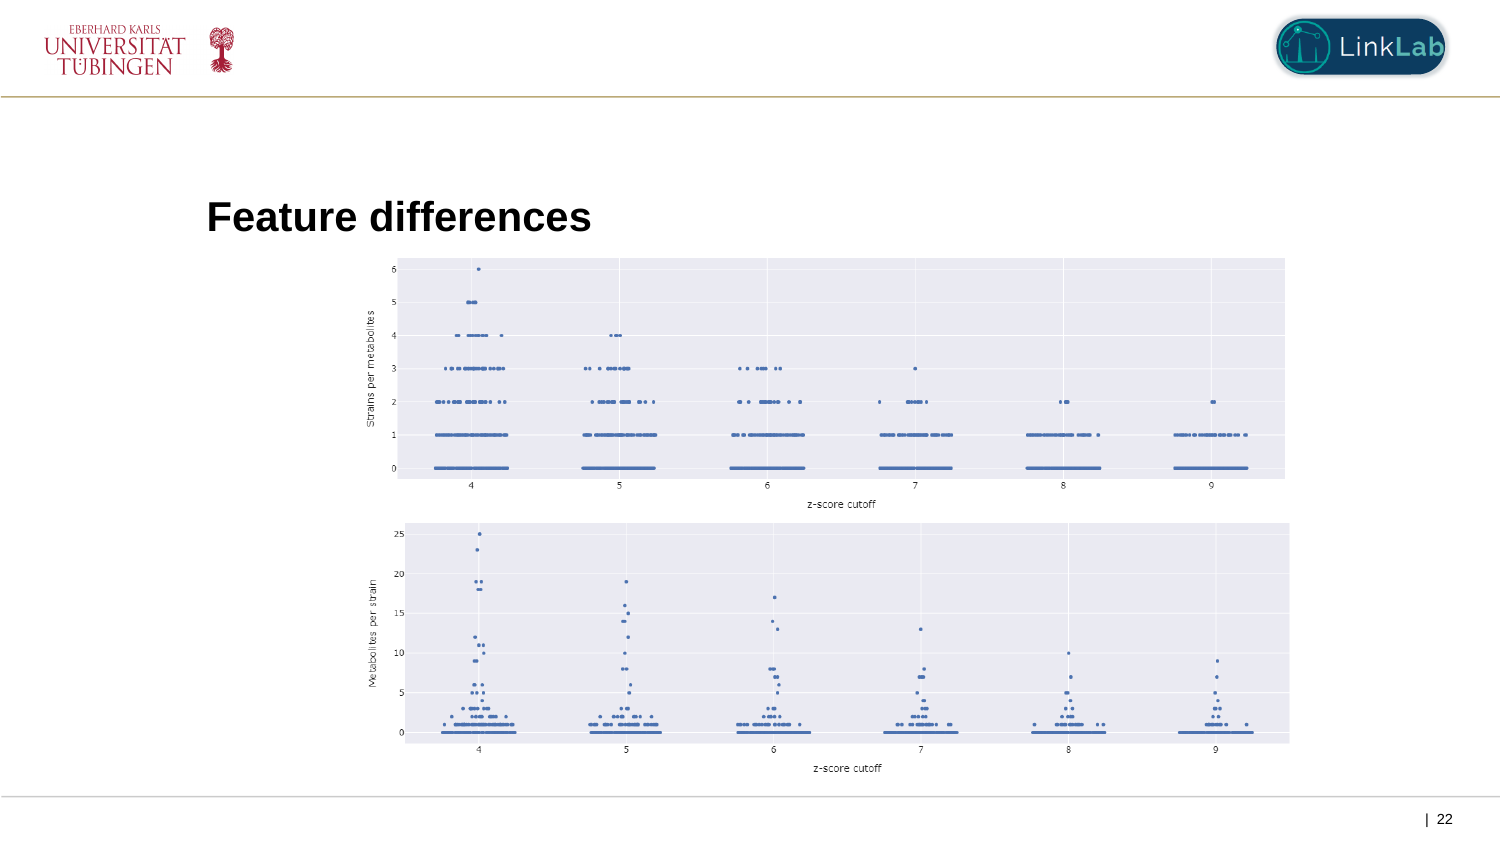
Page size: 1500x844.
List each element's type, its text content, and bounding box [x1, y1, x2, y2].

picture [1276, 18, 1446, 75]
list Feature differences [206, 135, 1453, 241]
picture [359, 248, 1300, 785]
picture [44, 25, 234, 75]
